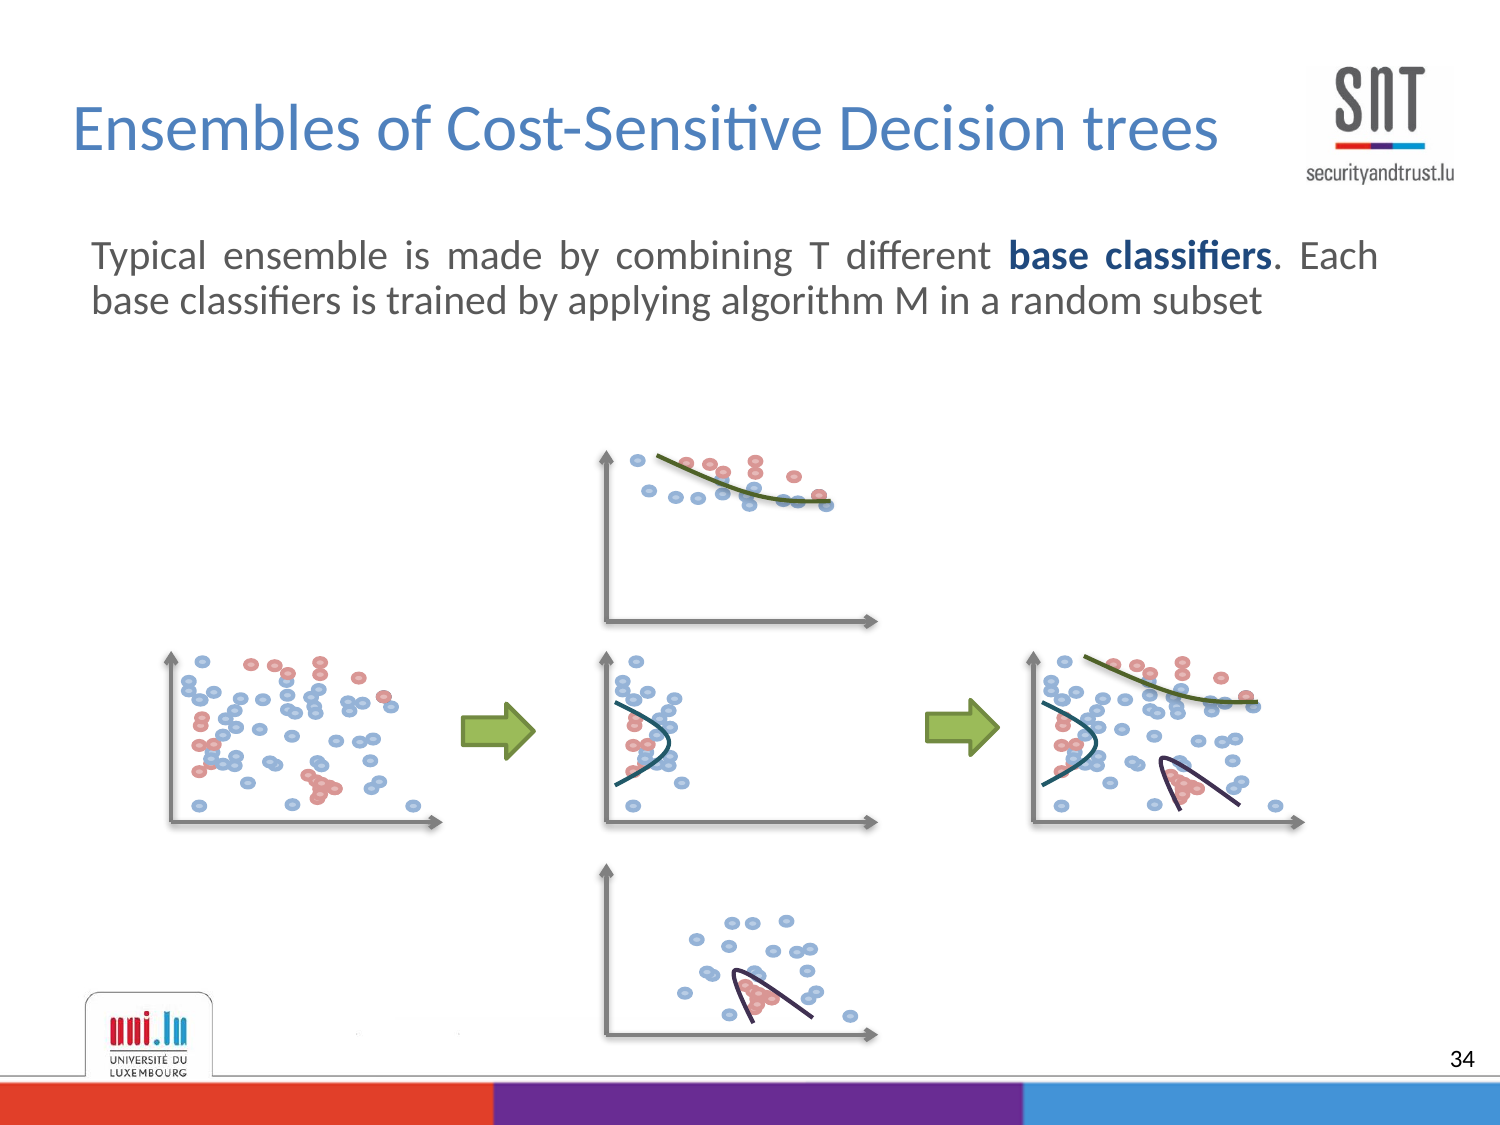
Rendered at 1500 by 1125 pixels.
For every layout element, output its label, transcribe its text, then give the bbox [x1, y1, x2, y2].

slide_number 34 [1435, 1035, 1500, 1095]
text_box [606, 650, 879, 823]
picture [0, 984, 1500, 1125]
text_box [606, 449, 879, 622]
text_box Typical ensemble is made by combining T different base classifiers. Each base classifiers is trained by applying algorithm M in a random subset [76, 226, 1394, 448]
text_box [1033, 650, 1306, 823]
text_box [606, 863, 879, 1035]
text_box [925, 697, 1001, 757]
text_box [460, 701, 536, 761]
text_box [170, 650, 444, 823]
text_box Ensembles of Cost-Sensitive Decision trees [57, 76, 1236, 172]
picture [1306, 66, 1454, 185]
